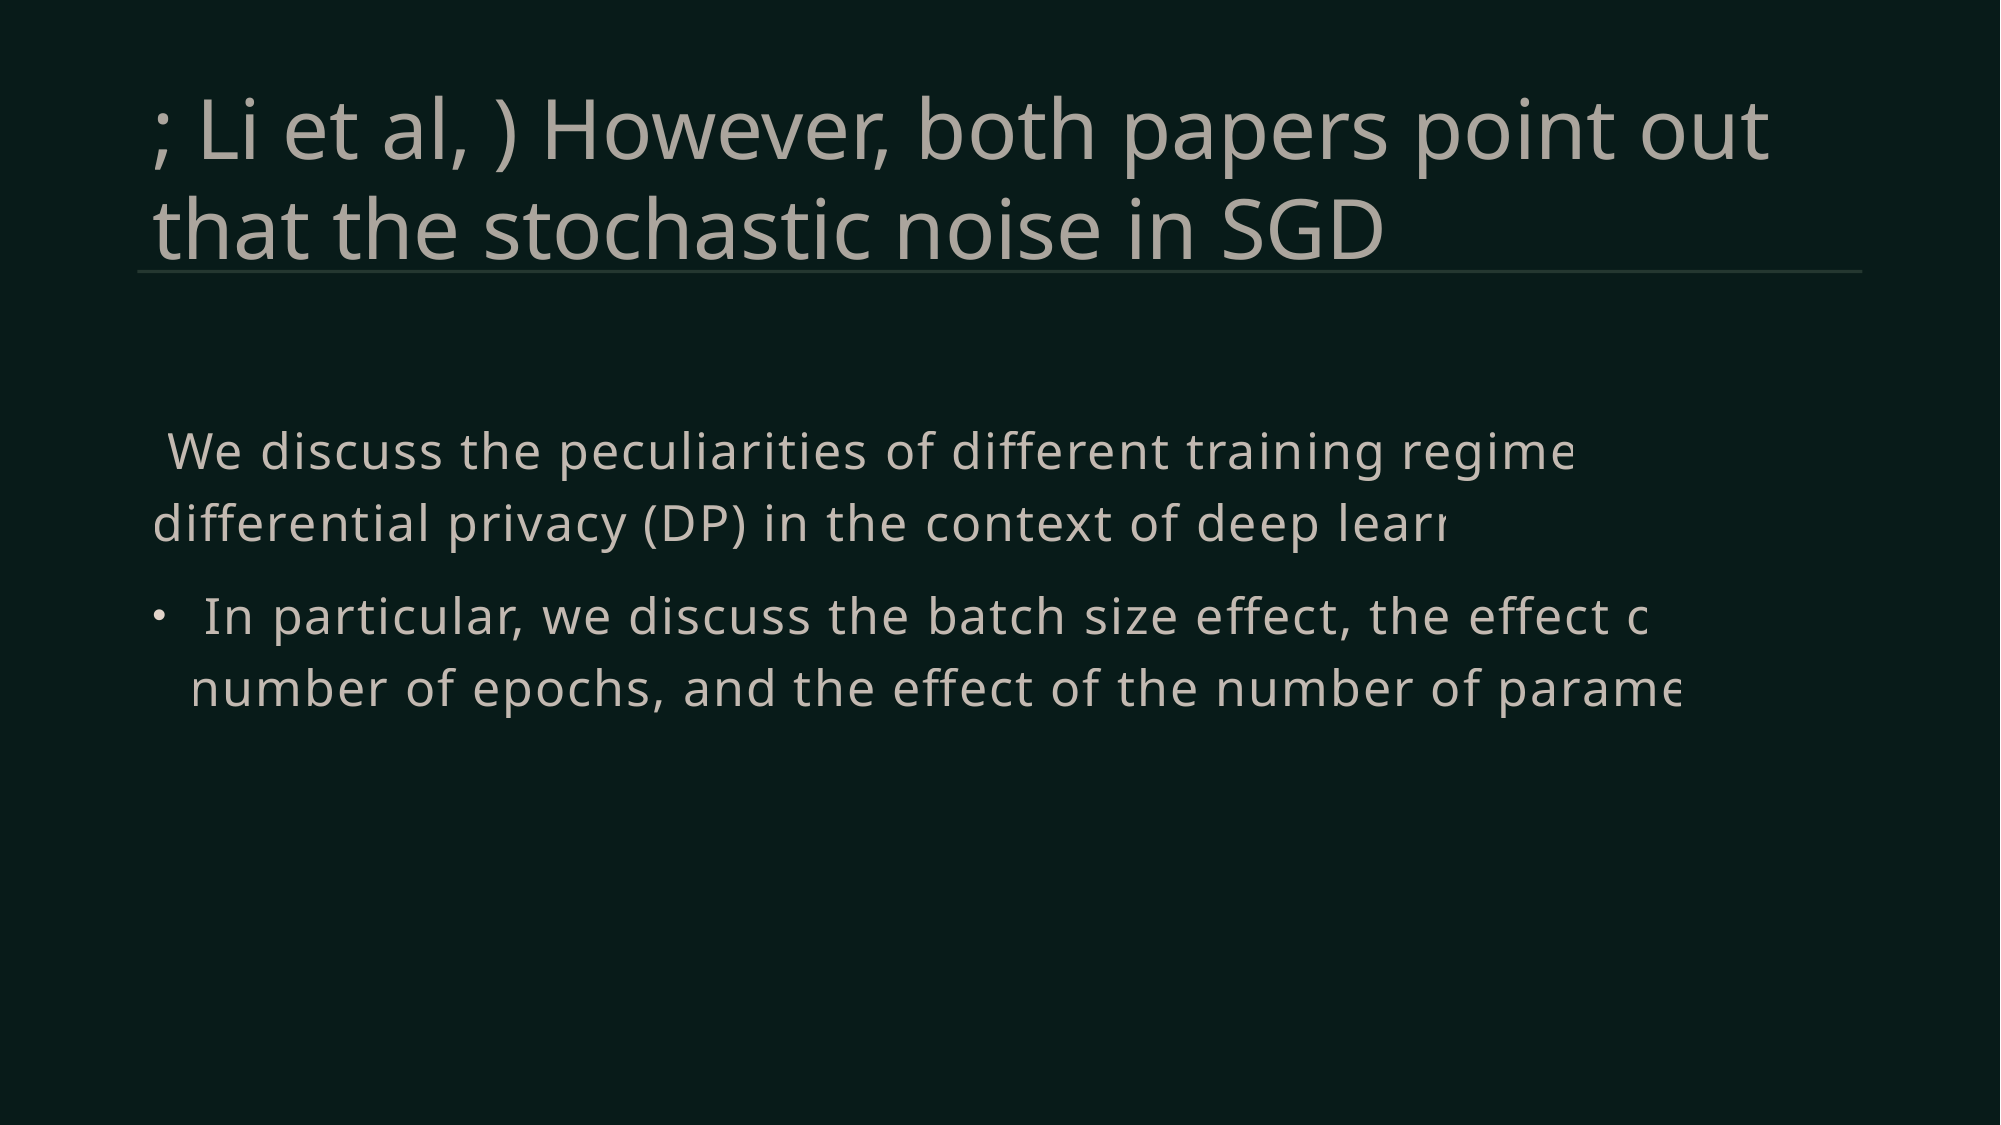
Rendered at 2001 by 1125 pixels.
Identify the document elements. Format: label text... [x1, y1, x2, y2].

list We discuss the peculiarities of different training regimes for differential privacy (DP) in the context of deep learning. In particular, we discuss the batch size effect, the effect of the number of epochs, and the effect of the number of parameters. [137, 399, 1863, 982]
title ; Li et al, ) However, both papers point out that the stochastic noise in SGD [137, 108, 1863, 244]
